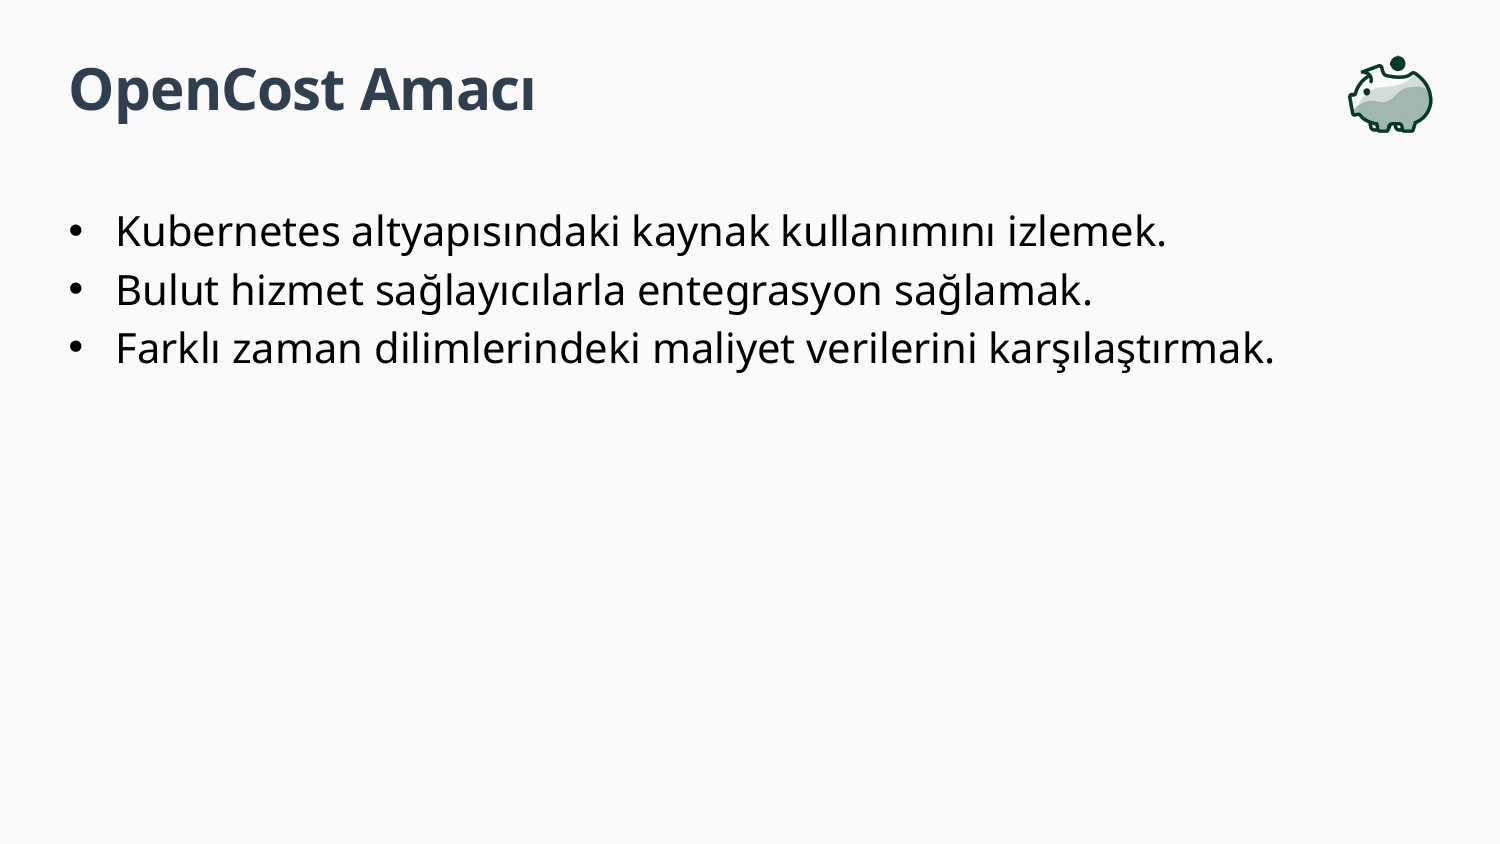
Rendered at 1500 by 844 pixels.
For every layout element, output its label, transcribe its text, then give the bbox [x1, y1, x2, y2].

title OpenCost Amacı [66, 50, 1074, 194]
picture [1347, 55, 1434, 134]
text_box Kubernetes altyapısındaki kaynak kullanımını izlemek. Bulut hizmet sağlayıcılarla entegrasyon sağlamak. Farklı zaman dilimlerindeki maliyet verilerini karşılaştırmak. [66, 196, 1401, 372]
